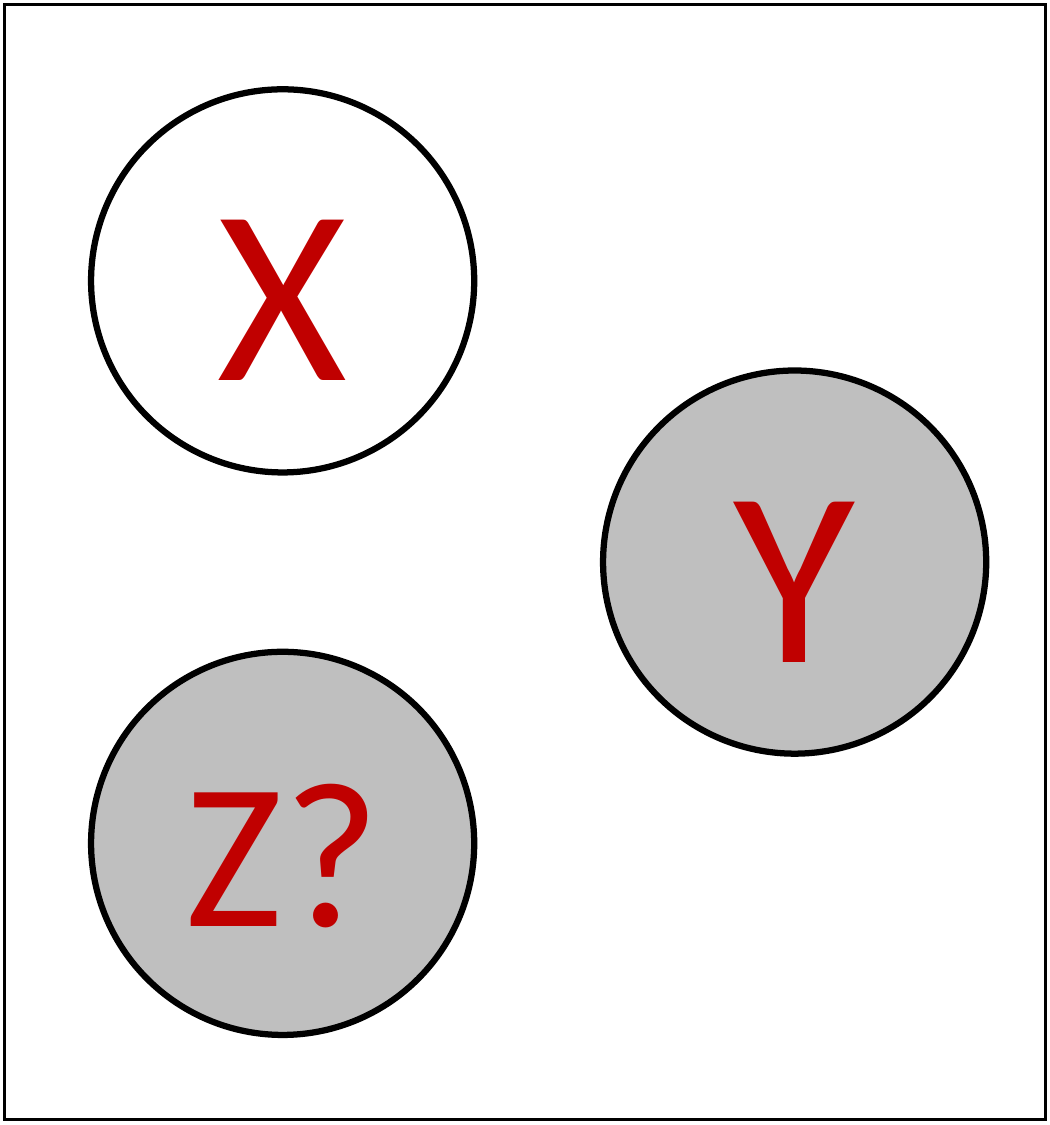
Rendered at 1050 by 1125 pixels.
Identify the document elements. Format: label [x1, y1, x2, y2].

text_box [4, 4, 1046, 1121]
